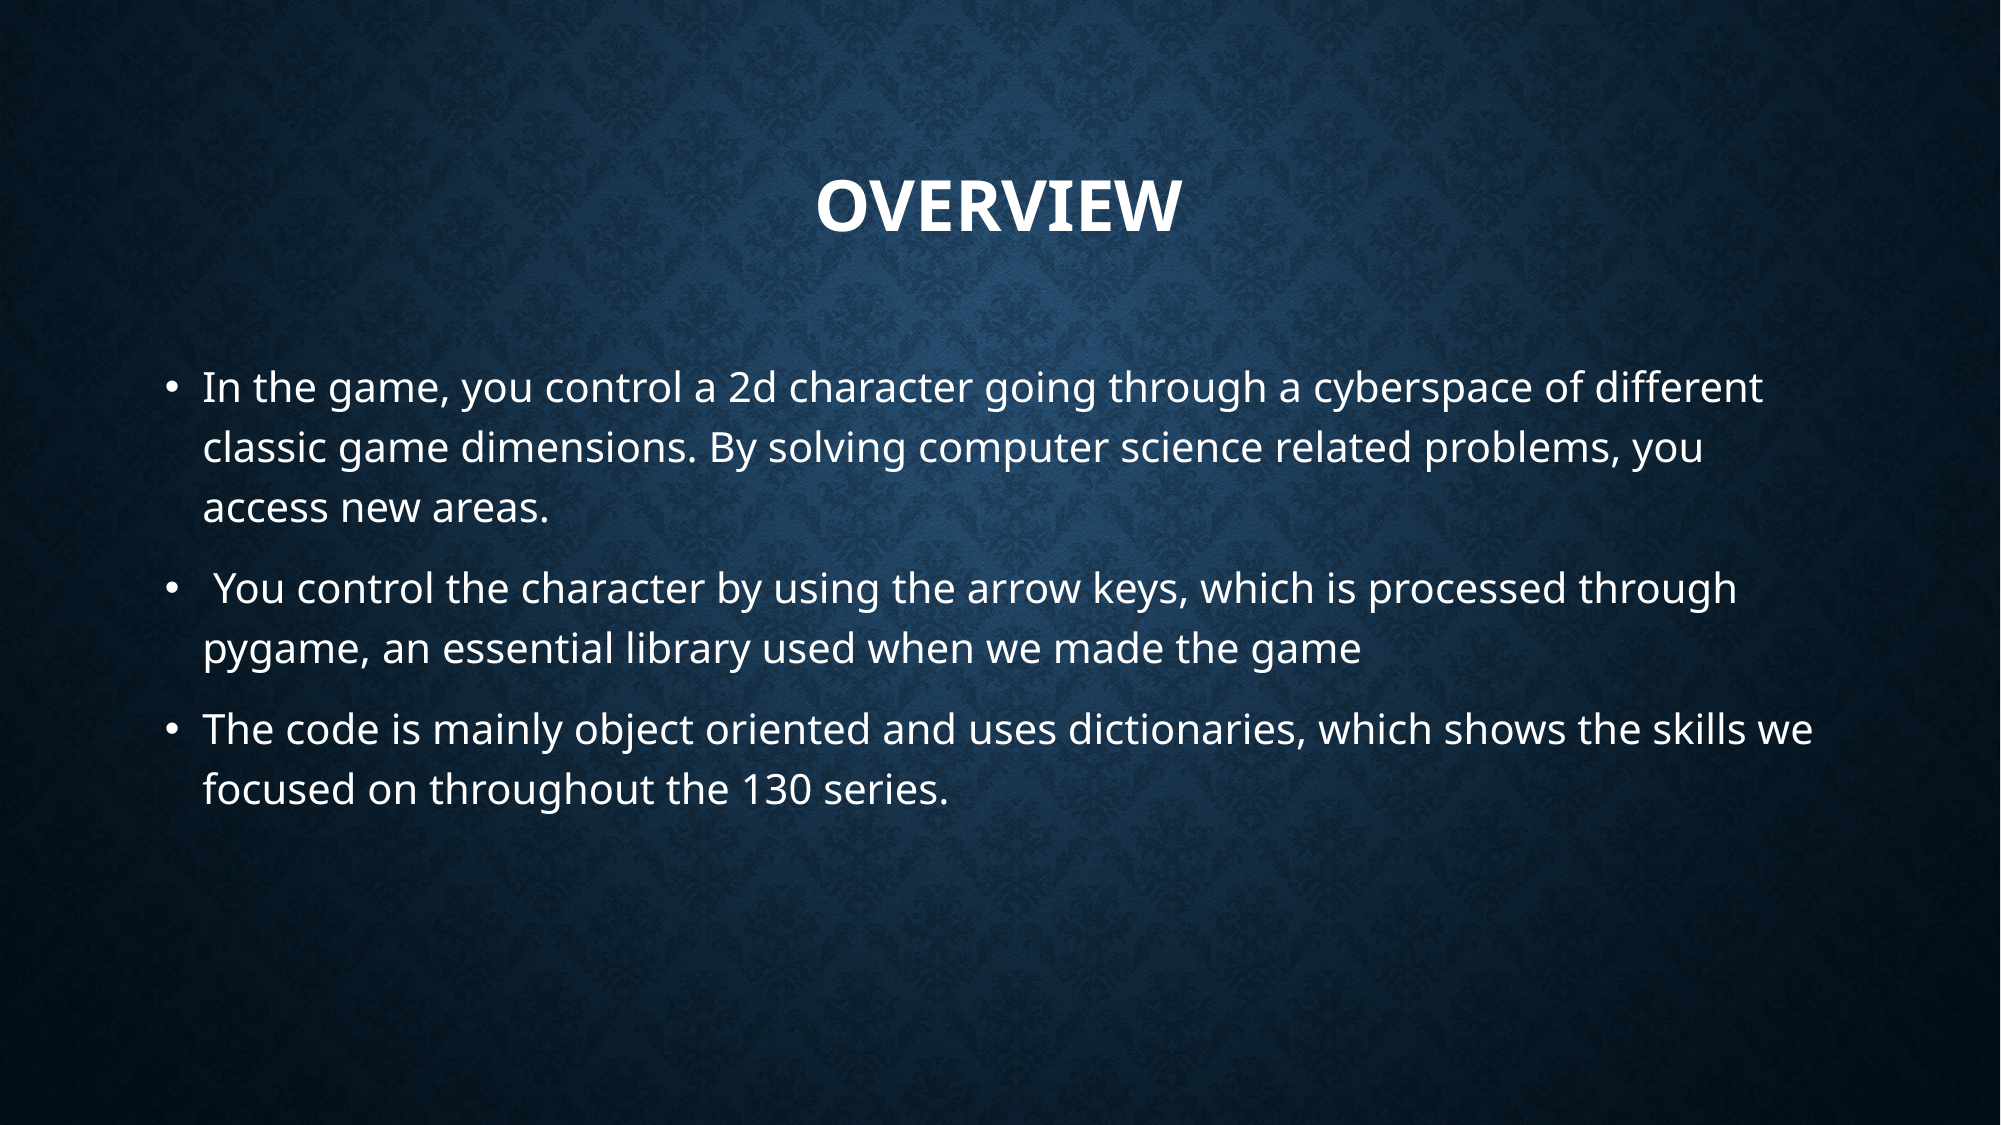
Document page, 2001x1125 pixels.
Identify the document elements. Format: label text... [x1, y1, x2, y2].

list In the game, you control a 2d character going through a cyberspace of different classic game dimensions. By solving computer science related problems, you access new areas. You control the character by using the arrow keys, which is processed through pygame, an essential library used when we made the game The code is mainly object oriented and uses dictionaries, which shows the skills we focused on throughout the 130 series. [149, 343, 1849, 950]
title overview [149, 99, 1849, 318]
